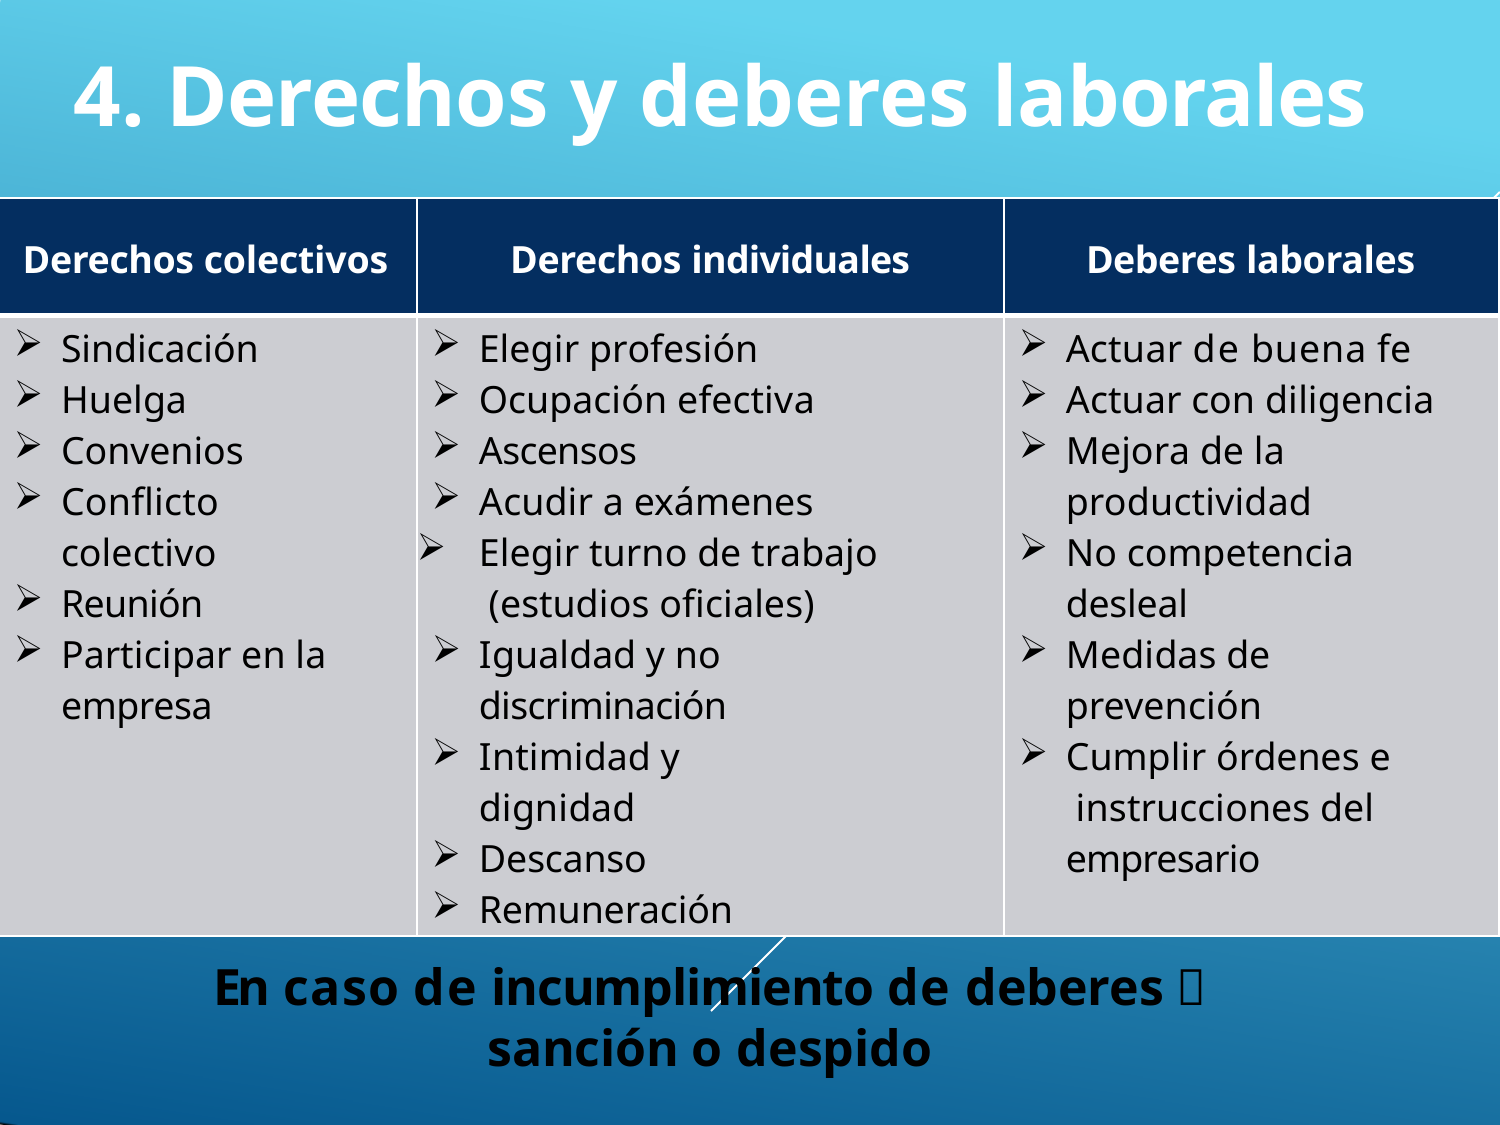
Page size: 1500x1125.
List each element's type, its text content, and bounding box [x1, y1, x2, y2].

table_header Deberes laborales [1005, 199, 1498, 313]
table_header Derechos colectivos [0, 199, 416, 313]
table_cell Actuar de buena fe Actuar con diligencia Mejora de la productividad No competencia desleal Medidas de prevención Cumplir órdenes e instrucciones del empresario [1005, 318, 1498, 935]
table_cell Elegir profesión Ocupación efectiva Ascensos Acudir a exámenes Elegir turno de trabajo (estudios oficiales) Igualdad y no discriminación Intimidad y dignidad Descanso Remuneración [418, 318, 1003, 935]
title 4. Derechos y deberes laborales [71, 40, 1381, 197]
picture [0, 937, 1500, 1125]
picture [0, 0, 1500, 197]
table_cell Sindicación Huelga Convenios Conflicto colectivo Reunión Participar en la empresa [0, 318, 416, 935]
text_box En caso de incumplimiento de deberes  sanción o despido [200, 953, 1220, 1076]
table_header Derechos individuales [418, 199, 1003, 313]
